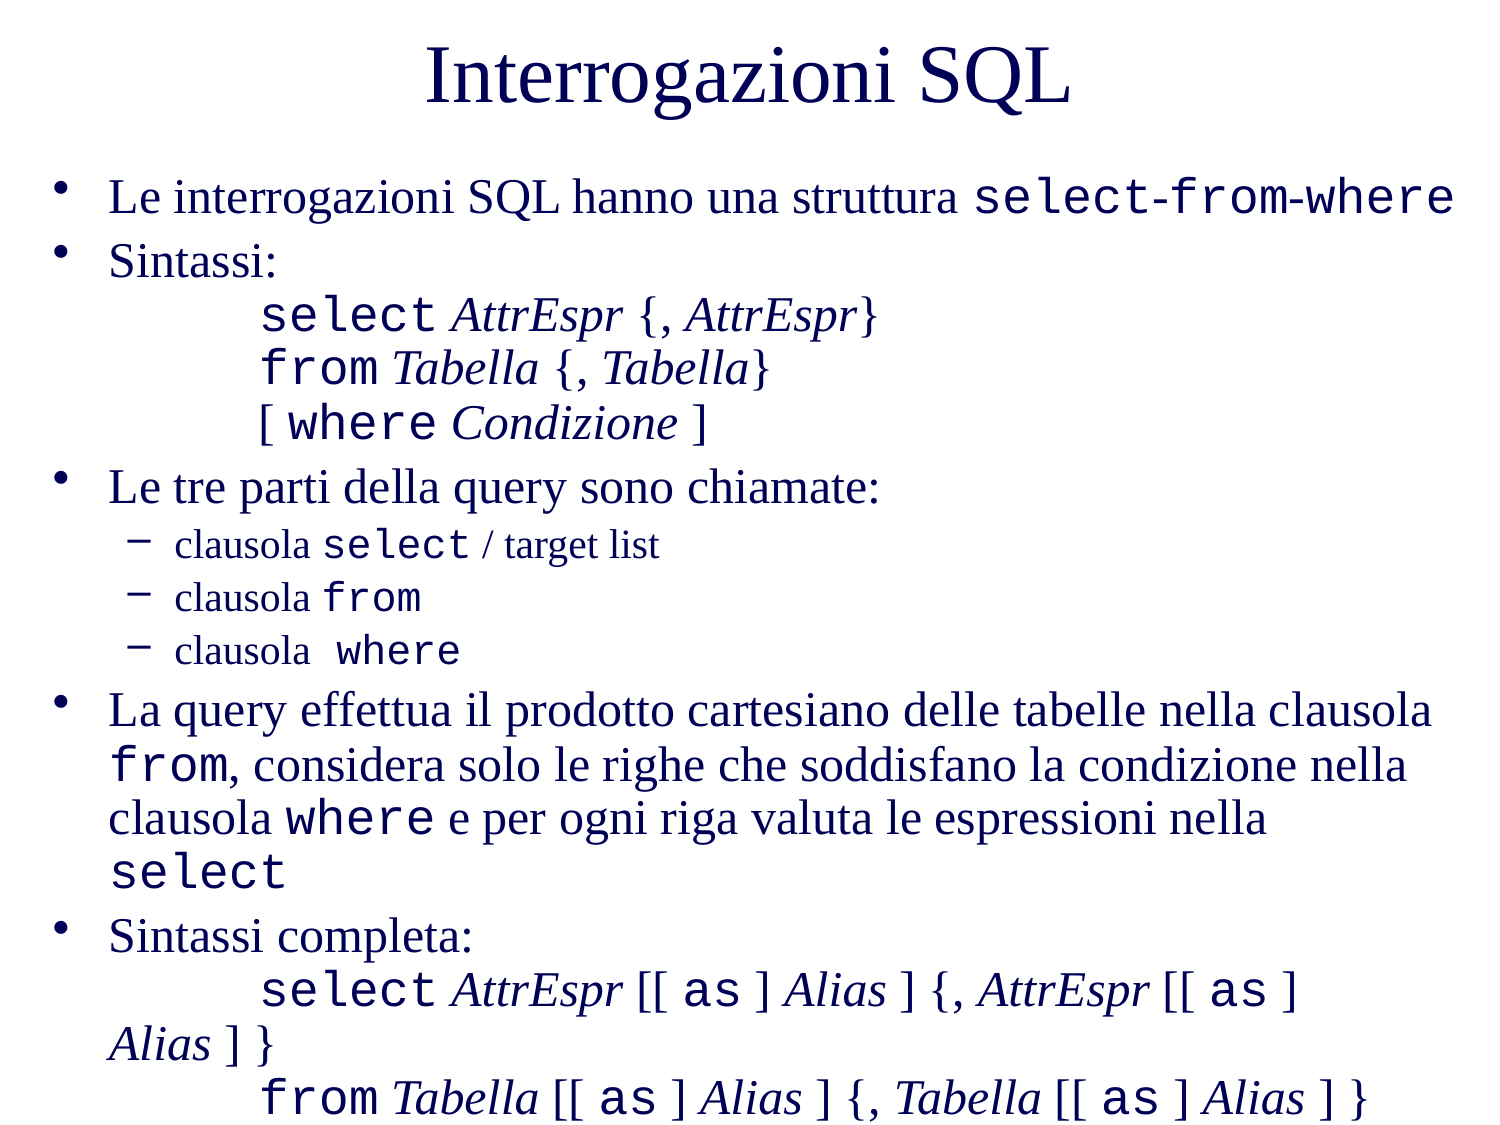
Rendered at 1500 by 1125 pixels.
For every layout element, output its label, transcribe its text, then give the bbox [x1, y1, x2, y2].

list Le interrogazioni SQL hanno una struttura select-from-where Sintassi: select AttrEspr {, AttrEspr} from Tabella {, Tabella} [ where Condizione ] Le tre parti della query sono chiamate: clausola select / target list clausola from clausola where La query effettua il prodotto cartesiano delle tabelle nella clausola from, considera solo le righe che soddisfano la condizione nella clausola where e per ogni riga valuta le espressioni nella select Sintassi completa: select AttrEspr [[ as ] Alias ] {, AttrEspr [[ as ] Alias ] } from Tabella [[ as ] Alias ] {, Tabella [[ as ] Alias ] } [ where Condizione ] [37, 162, 1475, 1125]
title Interrogazioni SQL [112, 0, 1388, 162]
